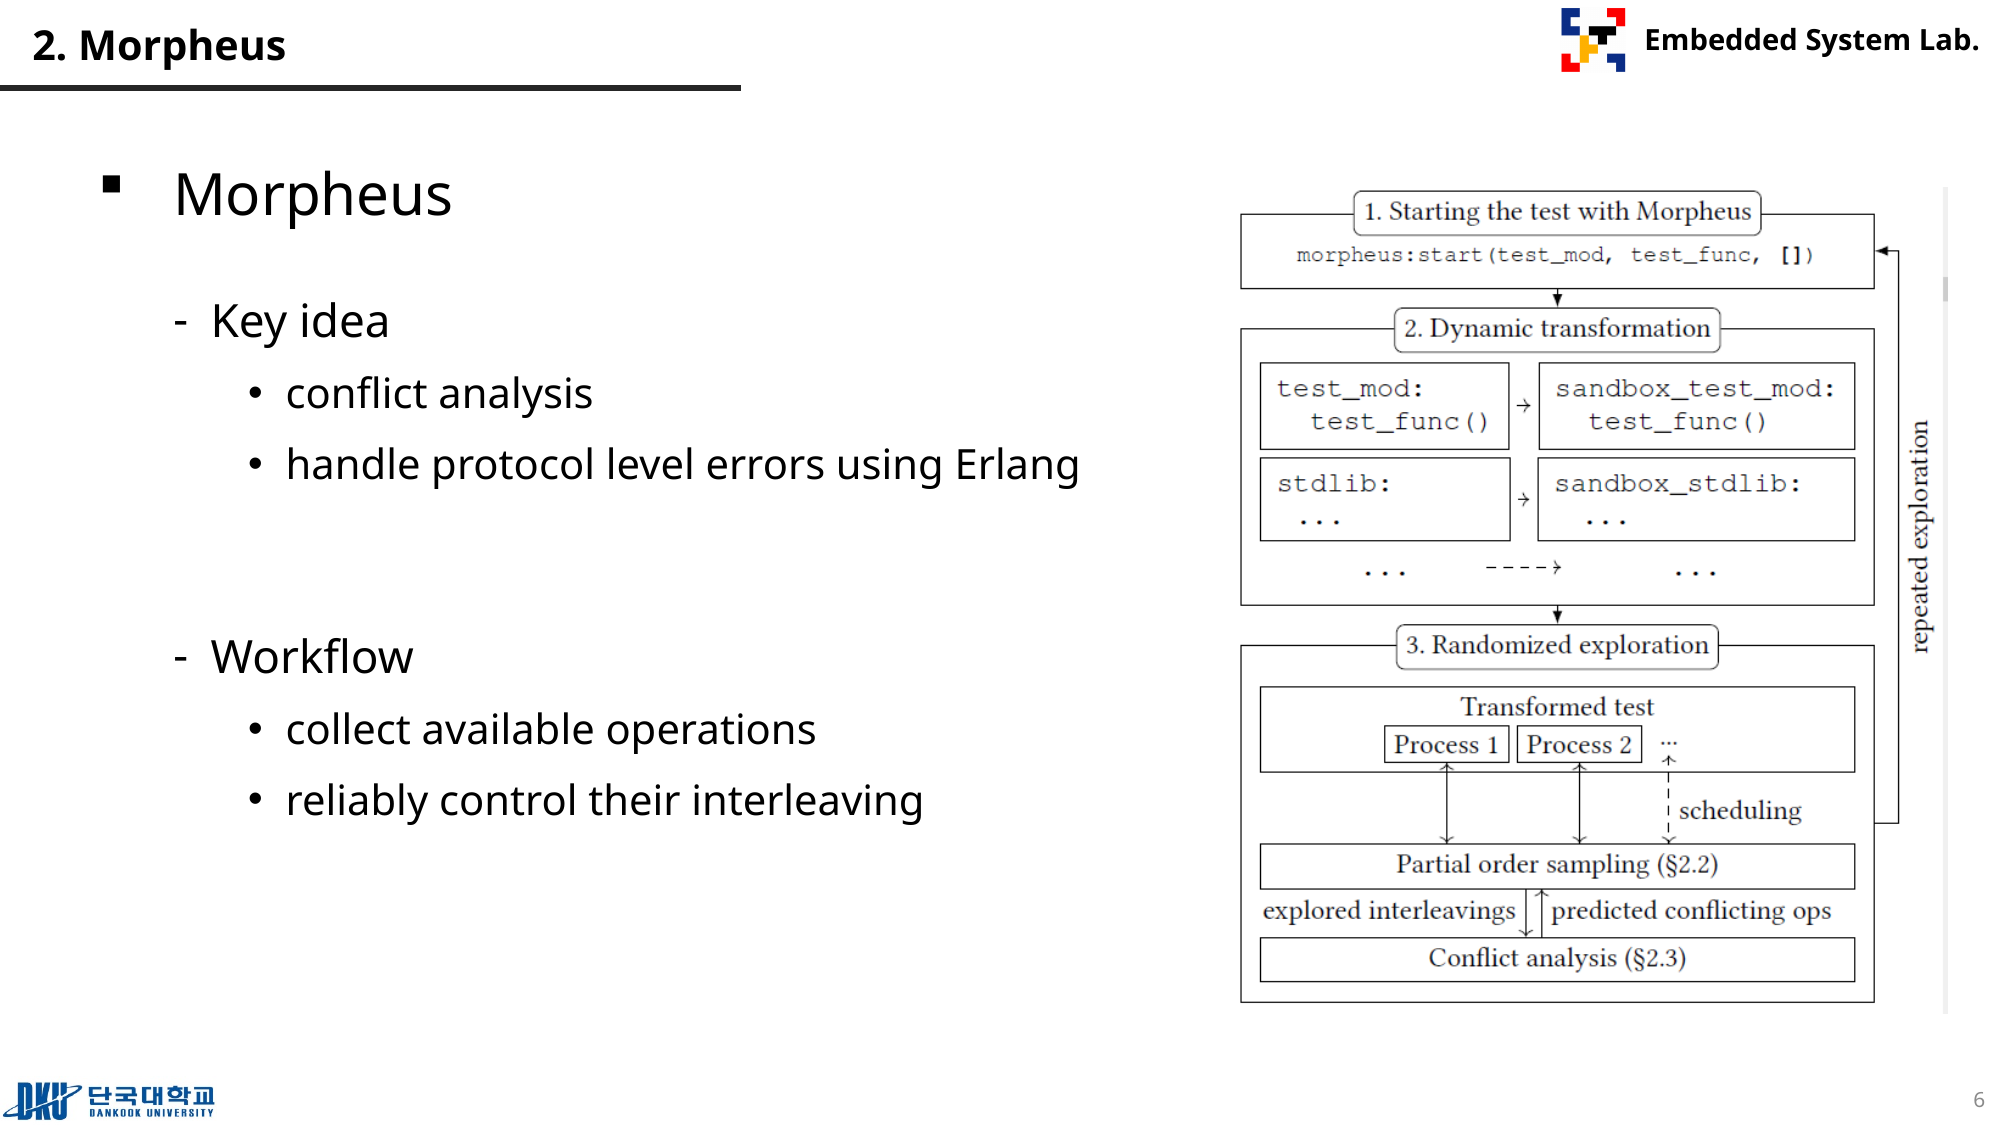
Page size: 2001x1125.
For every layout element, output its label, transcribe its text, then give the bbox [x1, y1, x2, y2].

picture [1560, 7, 1626, 73]
picture [1232, 187, 1948, 1014]
list Morpheus Key idea conflict analysis handle protocol level errors using Erlang Workflow collect available operations reliably control their interleaving [83, 135, 1905, 1014]
title 2. Morpheus [17, 17, 1474, 78]
slide_number 6 [1550, 1076, 2000, 1125]
picture [0, 1076, 217, 1125]
